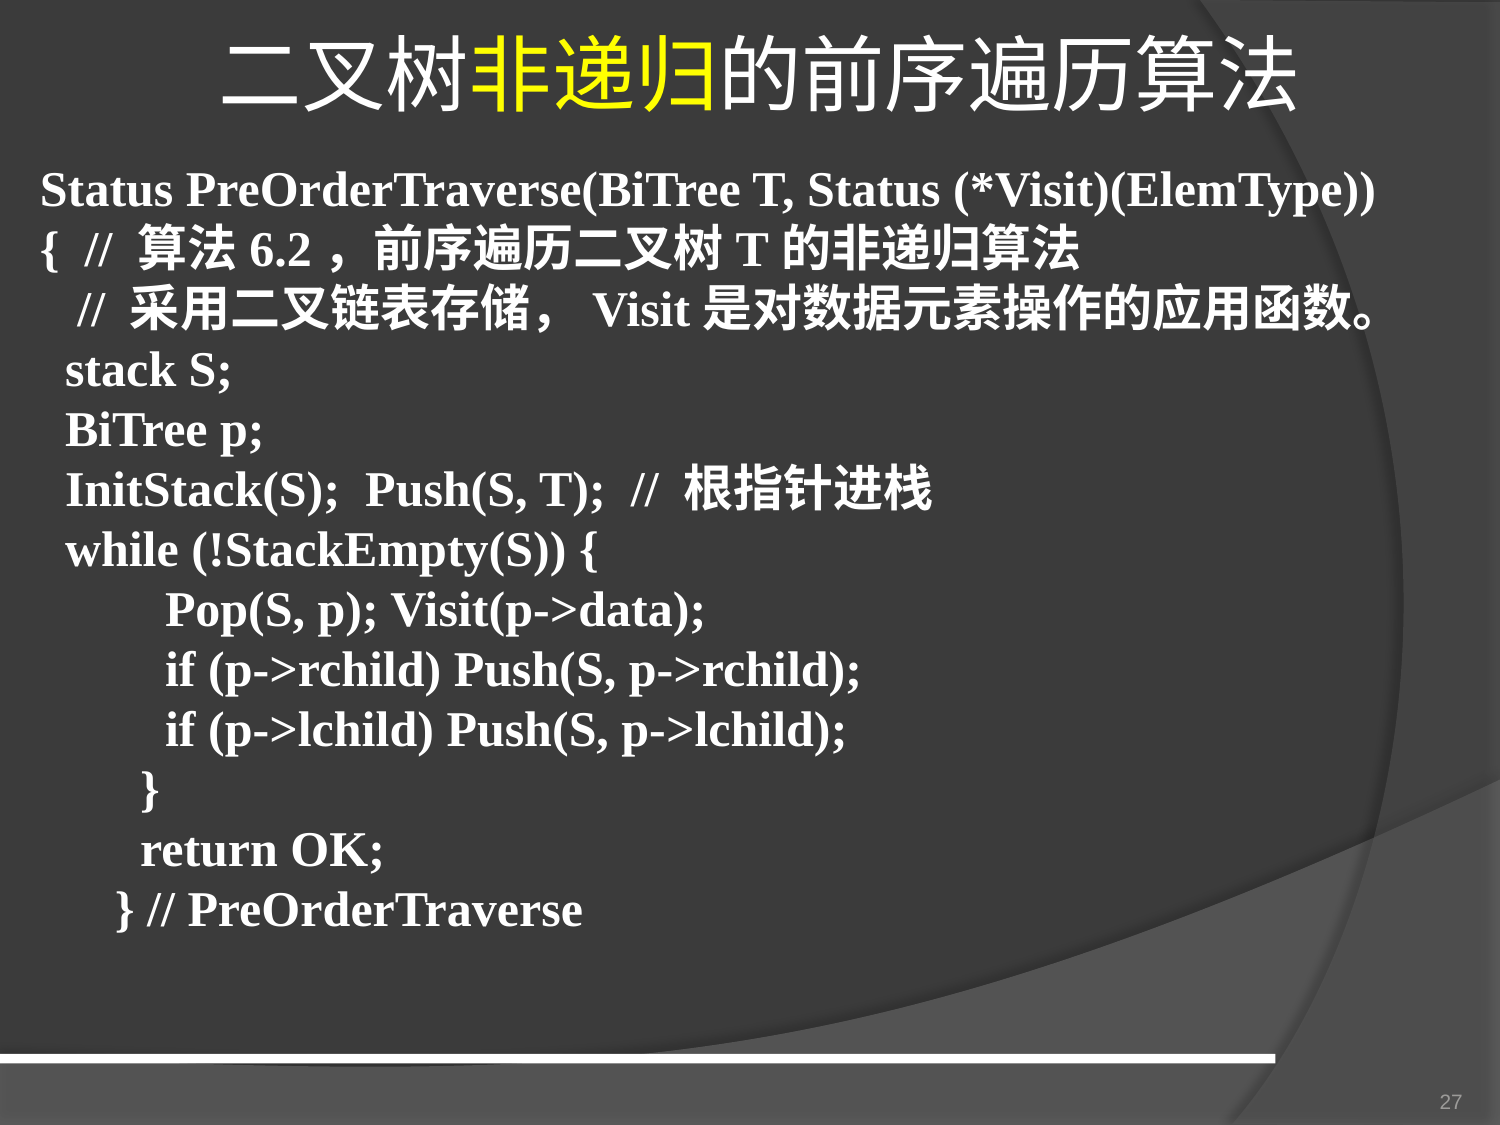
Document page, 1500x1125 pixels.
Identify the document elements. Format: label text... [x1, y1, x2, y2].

title 二叉树非递归的前序遍历算法 [85, 0, 1436, 145]
slide_number 27 [1337, 1053, 1463, 1114]
text_box Status PreOrderTraverse(BiTree T, Status (*Visit)(ElemType)) { // 算法6.2，前序遍历二叉树T的非递归算法 // 采用二叉链表存储，Visit是对数据元素操作的应用函数。 stack S; BiTree p; InitStack(S); Push(S, T); // 根指针进栈 while (!StackEmpty(S)) { Pop(S, p); Visit(p->data); if (p->rchild) Push(S, p->rchild); if (p->lchild) Push(S, p->lchild); } return OK; } // PreOrderTraverse [25, 149, 1451, 944]
